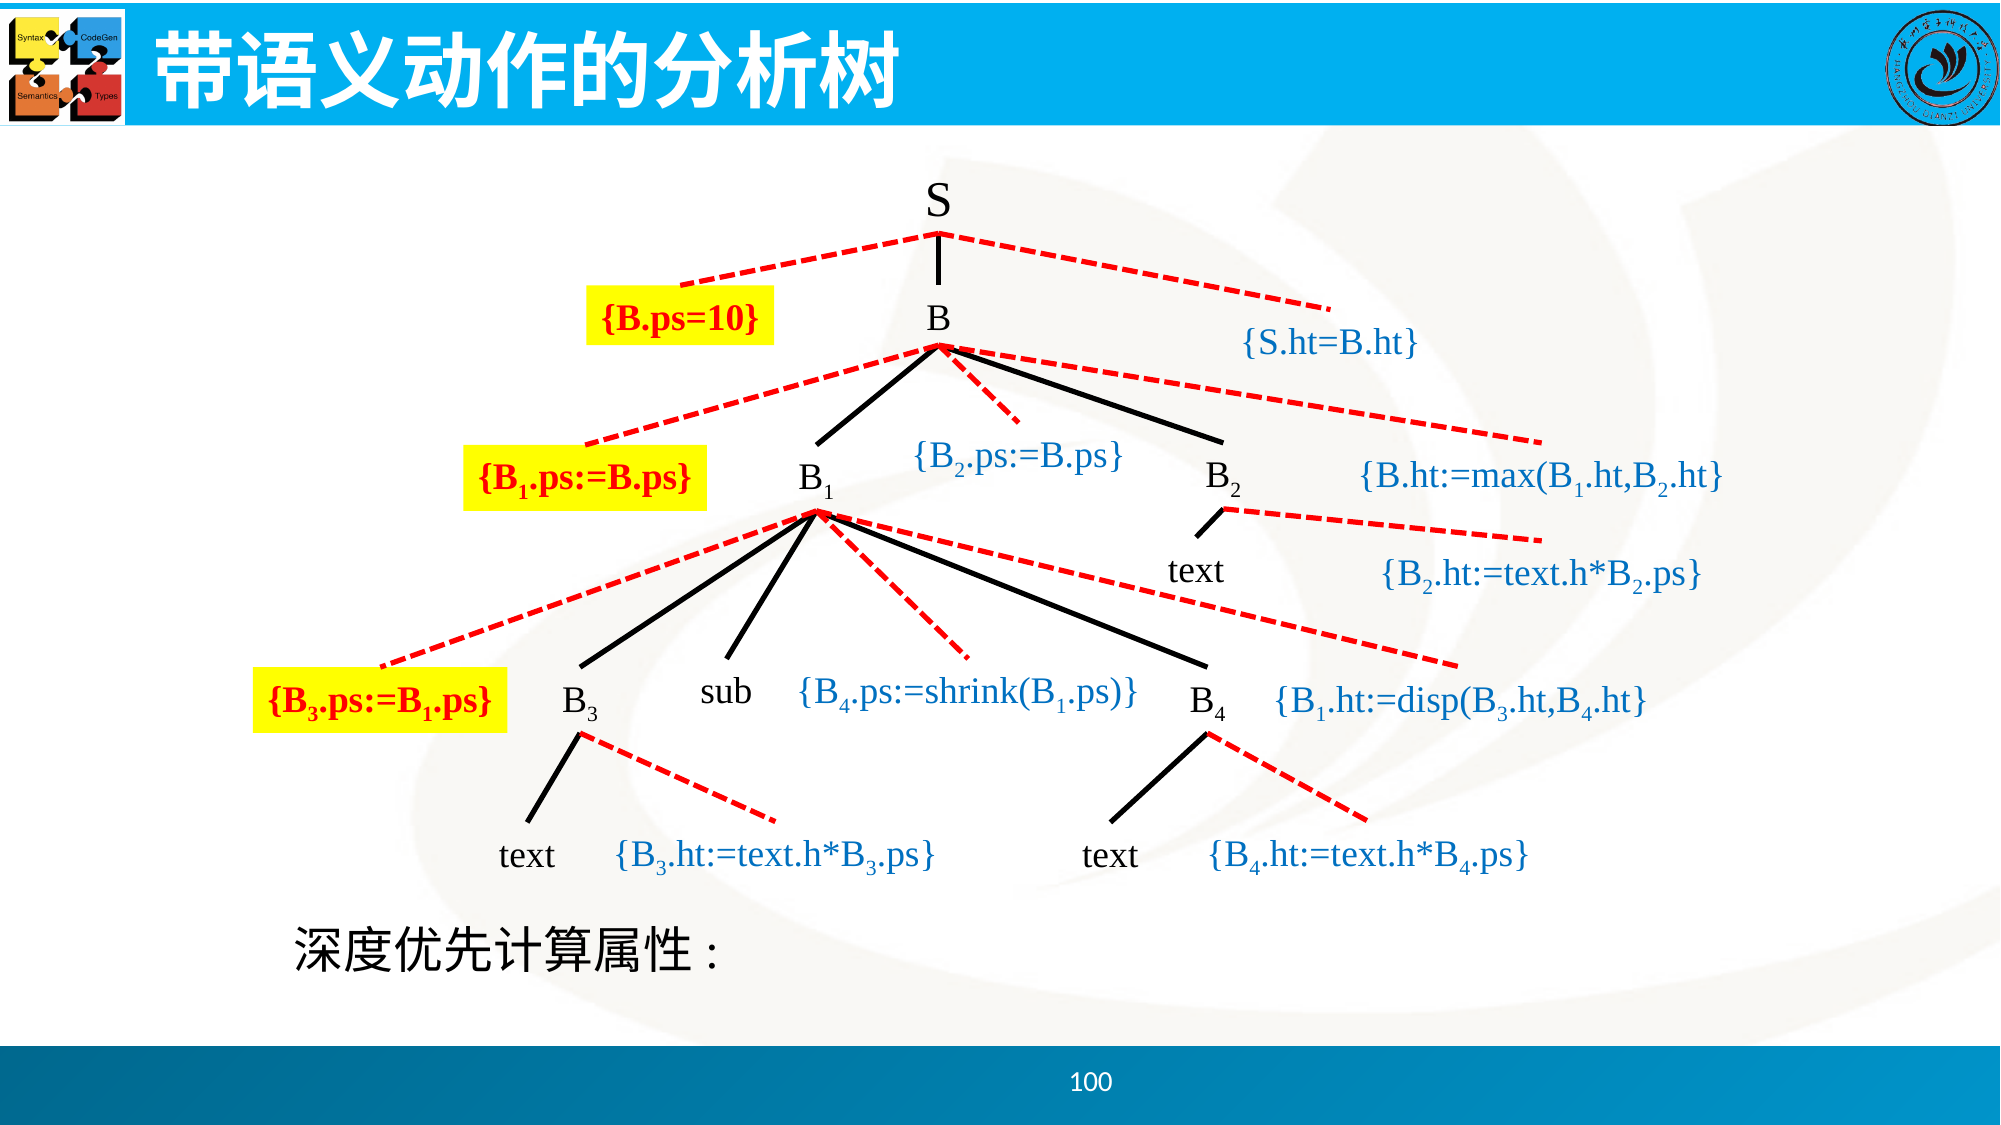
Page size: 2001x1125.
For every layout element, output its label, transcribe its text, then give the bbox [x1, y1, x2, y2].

text_box {S.ht=B.ht} [1225, 309, 1436, 344]
text_box B [911, 294, 966, 343]
text_box {B.ps=10} [586, 285, 775, 344]
text_box sub [685, 677, 768, 719]
text_box {B3.ht:=text.h*B3.ps} [598, 821, 953, 888]
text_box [579, 727, 776, 822]
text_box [379, 505, 812, 668]
text_box {B4.ps:=shrink(B1.ps)} [781, 676, 1156, 725]
text_box S [909, 158, 968, 232]
text_box B4 [1174, 676, 1241, 726]
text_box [584, 345, 935, 446]
slide_number 100 [873, 1042, 1308, 1118]
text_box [1458, 503, 1543, 542]
text_box {B2.ht:=text.h*B2.ps} [1466, 540, 1719, 607]
title 带语义动作的分析树 [137, 6, 1934, 126]
text_box 深度优先计算属性: [278, 911, 743, 987]
text_box text [1067, 822, 1154, 883]
text_box {B.ht:=max(B1.ht,B2.ht} [1342, 442, 1741, 509]
text_box {B1.ps:=B.ps} [463, 444, 707, 503]
text_box text [484, 822, 571, 883]
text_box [938, 345, 1543, 444]
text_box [1207, 727, 1369, 822]
text_box {B3.ps:=B1.ps} [252, 667, 508, 733]
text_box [816, 505, 1462, 668]
text_box B1 [783, 454, 850, 502]
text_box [1110, 727, 1207, 823]
text_box {B2.ps:=B.ps} [896, 451, 1141, 489]
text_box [679, 234, 936, 286]
text_box B2 [1190, 450, 1257, 502]
text_box {B4.ht:=text.h*B4.ps} [1191, 821, 1547, 888]
text_box {B1.ht:=disp(B3.ht,B4.ht} [1257, 667, 1665, 733]
text_box B3 [547, 676, 613, 726]
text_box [526, 727, 579, 823]
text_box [938, 234, 1331, 310]
